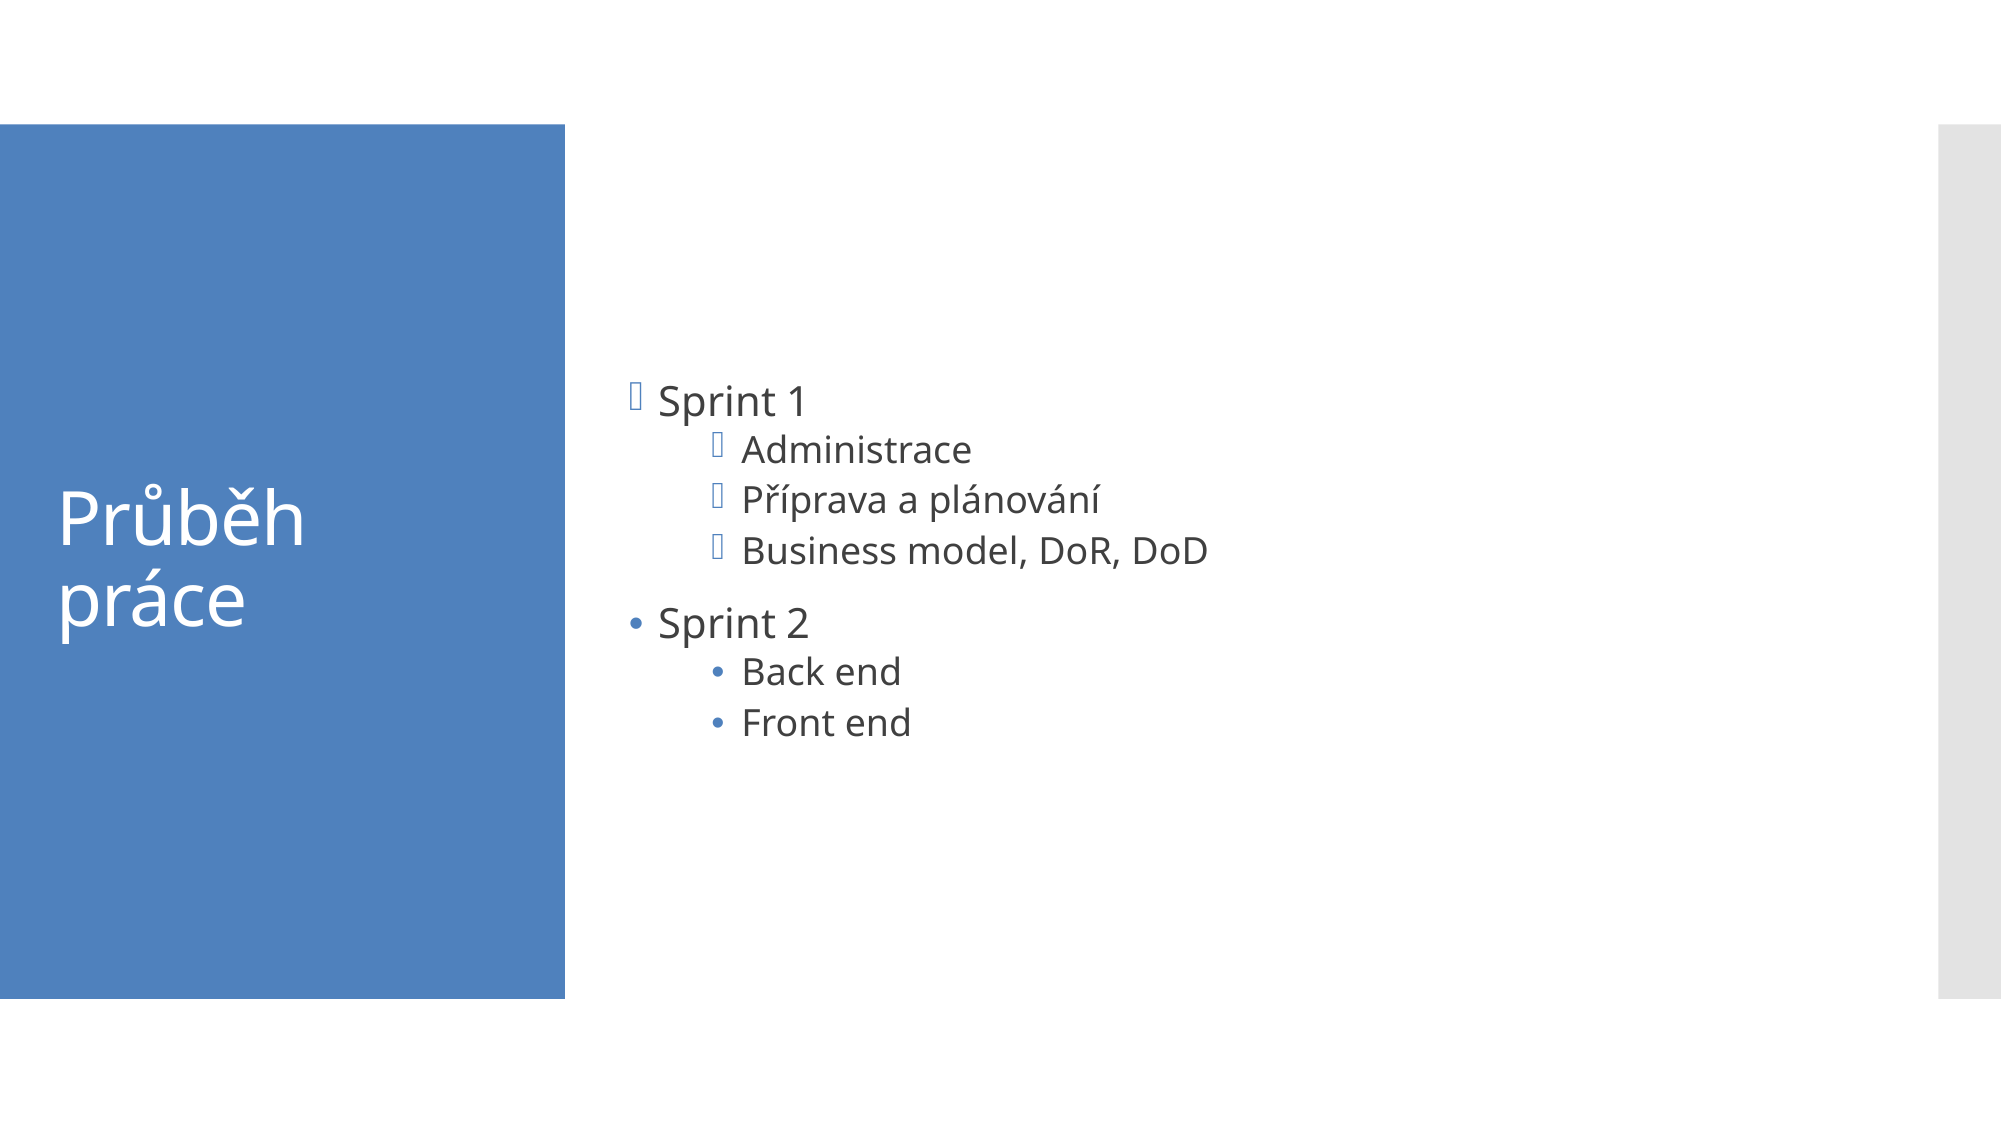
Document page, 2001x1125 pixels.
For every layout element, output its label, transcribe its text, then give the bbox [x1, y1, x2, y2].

list Sprint 1 Administrace Příprava a plánování Business model, DoR, DoD Sprint 2 Back end Front end [614, 142, 1814, 983]
title Průběh práce [41, 184, 525, 940]
